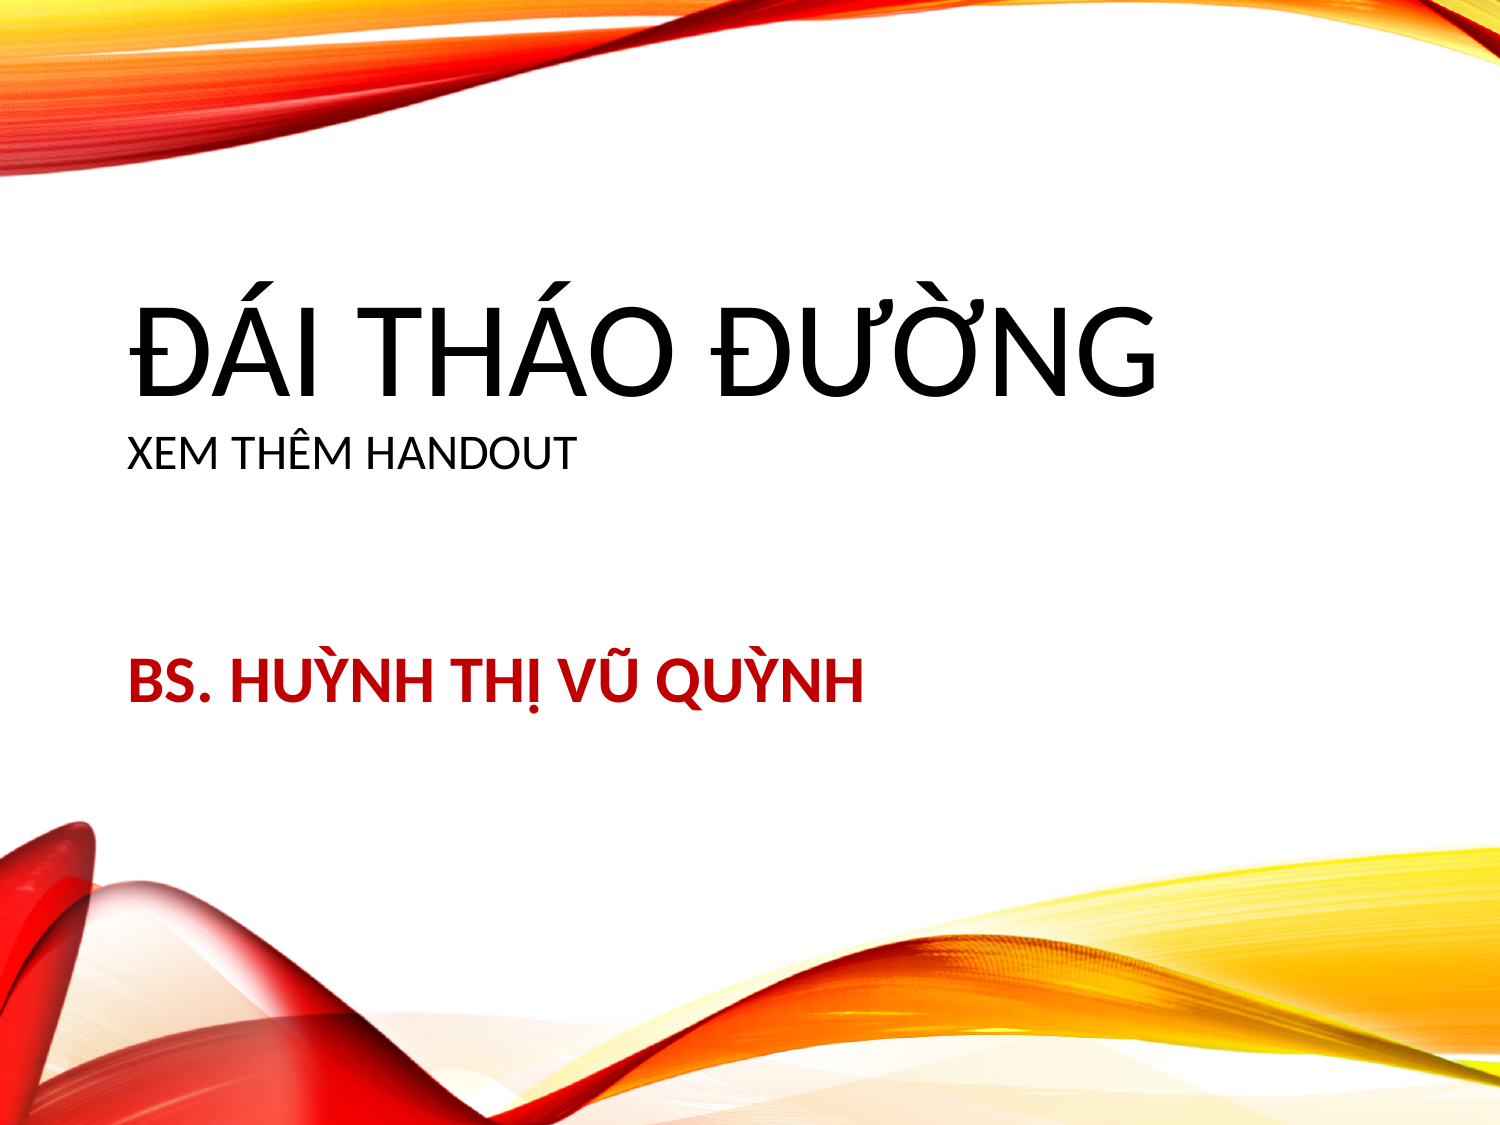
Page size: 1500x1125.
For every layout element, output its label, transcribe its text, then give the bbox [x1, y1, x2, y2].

picture [0, 0, 1500, 178]
picture [0, 819, 1500, 1125]
subtitle BS. HUỲNH THỊ VŨ QUỲNH [112, 637, 1350, 925]
title ĐÁI THÁO ĐƯỜNG xem thêm handout [112, 224, 1388, 488]
